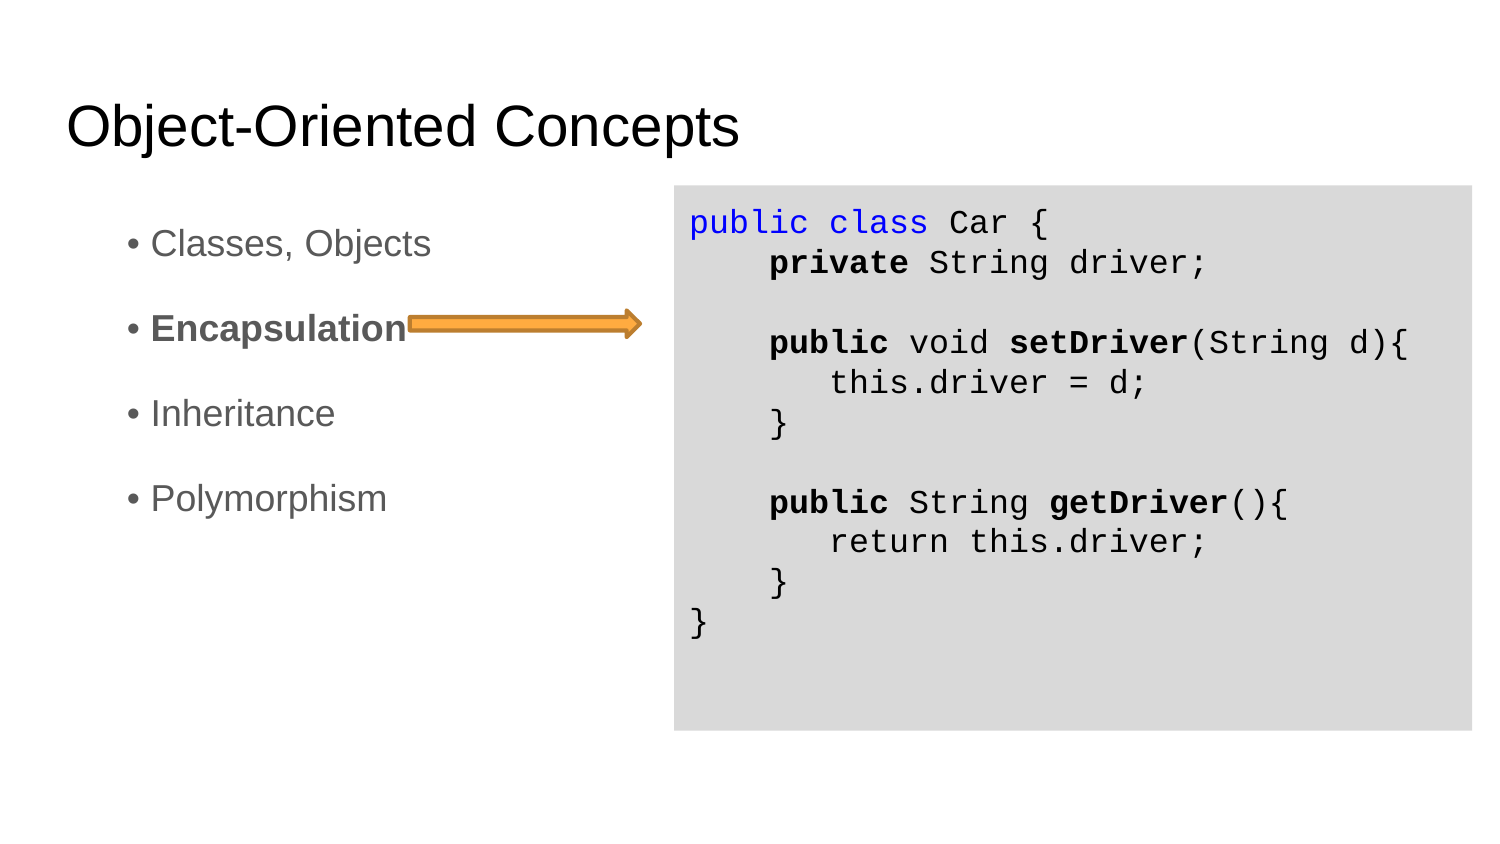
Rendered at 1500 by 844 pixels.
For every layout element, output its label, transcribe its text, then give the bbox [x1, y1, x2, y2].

text_box public class Car { private String driver; public void setDriver(String d){ this.driver = d; } public String getDriver(){ return this.driver; } } [674, 185, 1473, 731]
text_box [407, 308, 643, 340]
title Object-Oriented Concepts [51, 72, 1449, 167]
list • Classes, Objects • Encapsulation • Inheritance • Polymorphism [111, 196, 540, 731]
